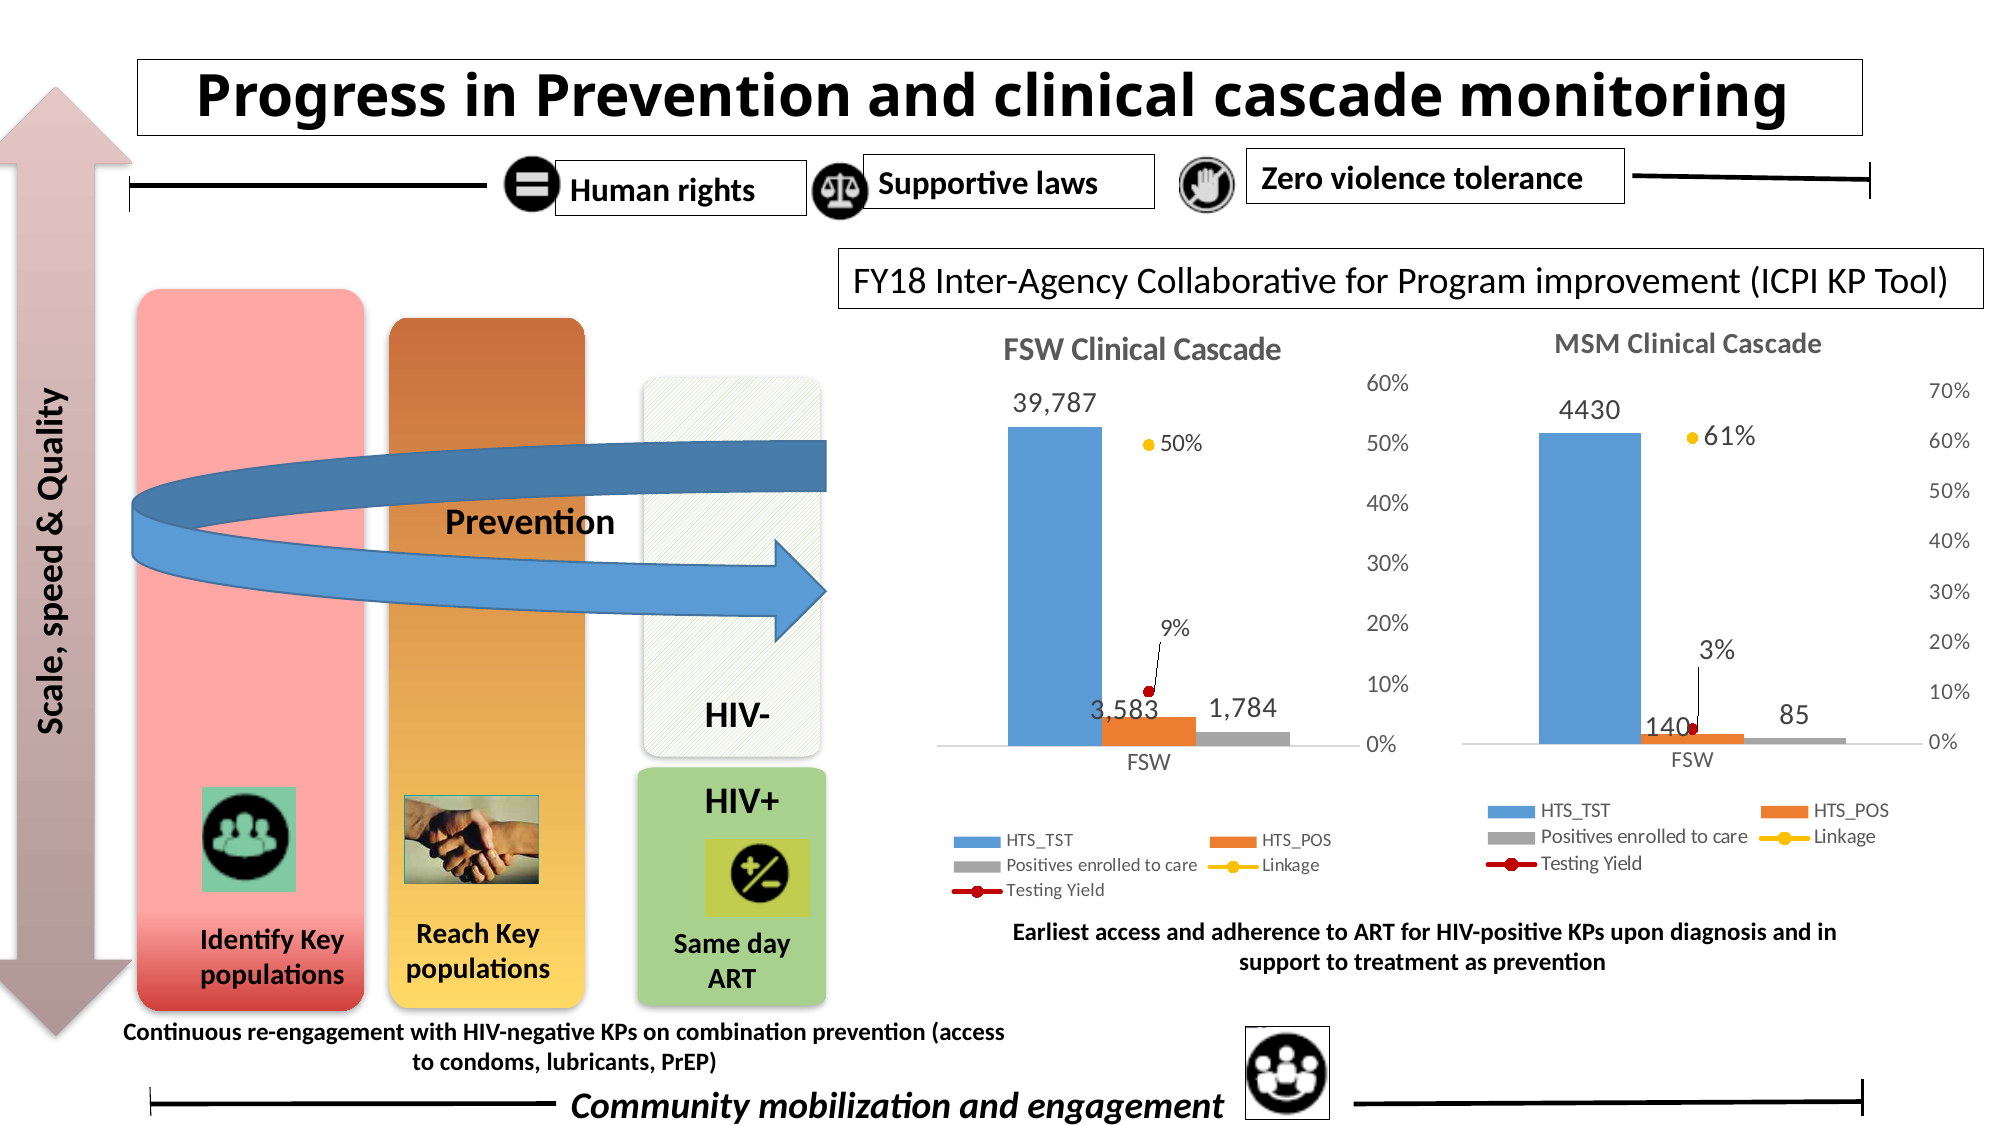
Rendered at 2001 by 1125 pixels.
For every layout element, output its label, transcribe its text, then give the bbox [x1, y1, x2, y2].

text_box Scale, speed & Quality [0, 86, 133, 1037]
picture [404, 795, 539, 884]
text_box [826, 883, 1556, 1024]
text_box Earliest access and adherence to ART for HIV-positive KPs upon diagnosis and in support to treatment as prevention [957, 908, 1894, 984]
text_box Human rights [569, 160, 807, 216]
chart [850, 302, 1983, 908]
text_box Supportive laws [874, 154, 1155, 209]
text_box Continuous re-engagement with HIV-negative KPs on combination prevention (access to condoms, lubricants, PrEP) [96, 1008, 1033, 1084]
picture [488, 149, 569, 235]
picture [202, 787, 296, 892]
text_box FY18 Inter-Agency Collaborative for Program improvement (ICPI KP Tool) [838, 248, 1984, 309]
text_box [137, 289, 826, 1011]
text_box Community mobilization and engagement [556, 1073, 1552, 1125]
picture [1179, 137, 1238, 221]
picture [705, 839, 810, 917]
picture [807, 154, 874, 231]
text_box [131, 495, 137, 563]
title Progress in Prevention and clinical cascade monitoring [137, 59, 1863, 136]
picture [1244, 1026, 1330, 1120]
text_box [1632, 175, 1871, 180]
text_box Zero violence tolerance [1246, 148, 1625, 204]
